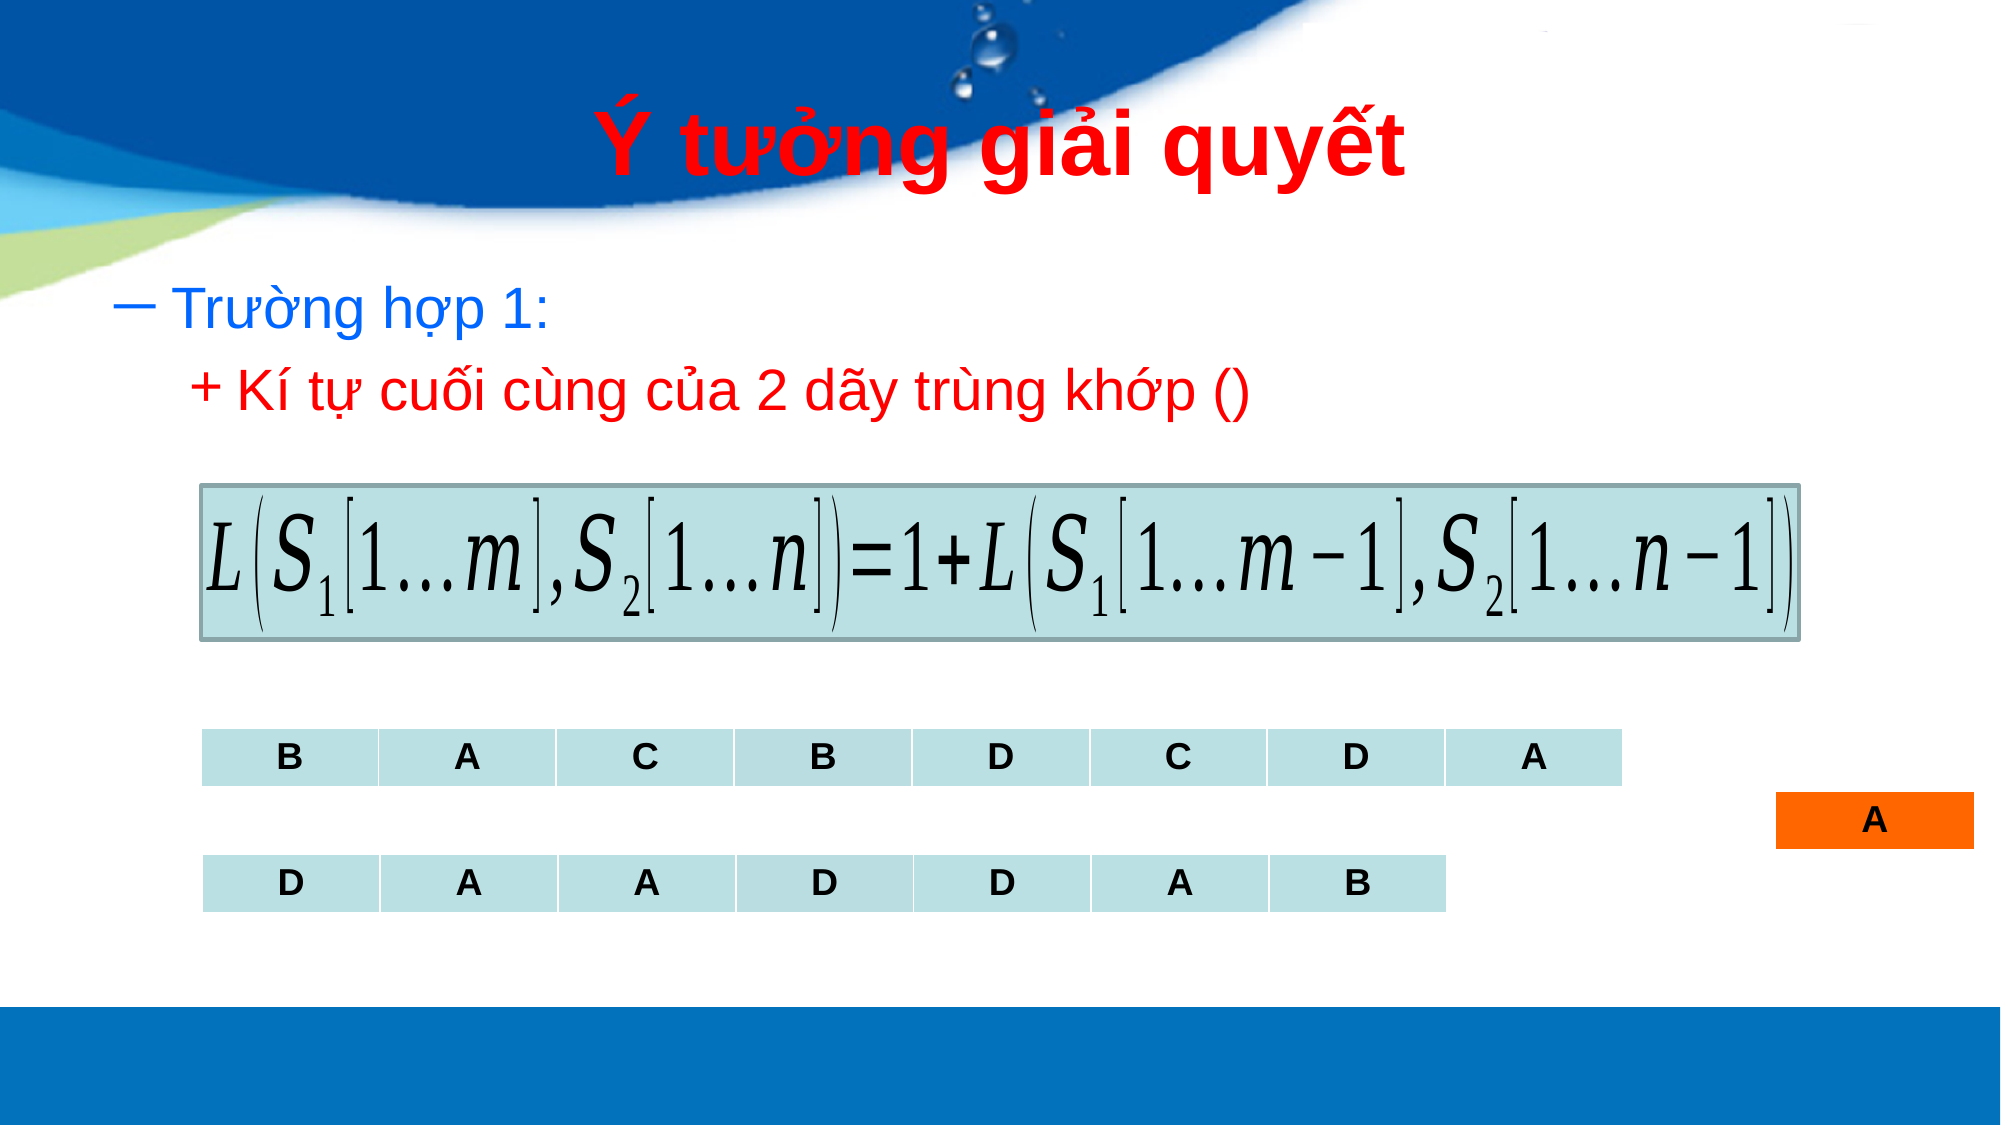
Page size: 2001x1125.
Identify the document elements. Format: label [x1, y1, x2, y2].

table_header [1270, 855, 1446, 912]
table_header [203, 855, 379, 912]
table_header [1092, 855, 1268, 912]
table_header [914, 855, 1090, 912]
table_header [381, 855, 557, 912]
table_header [913, 729, 1089, 786]
table_header [735, 729, 911, 786]
table_header [202, 729, 378, 786]
table_header [1268, 729, 1444, 786]
table_header [1091, 729, 1266, 786]
table_header [379, 729, 555, 786]
table_header [737, 855, 913, 912]
title [99, 45, 1900, 233]
table_header [557, 729, 733, 786]
table_header [1776, 792, 1974, 849]
table_header [559, 855, 735, 912]
picture [0, 0, 2001, 1125]
table_header [1446, 729, 1622, 786]
